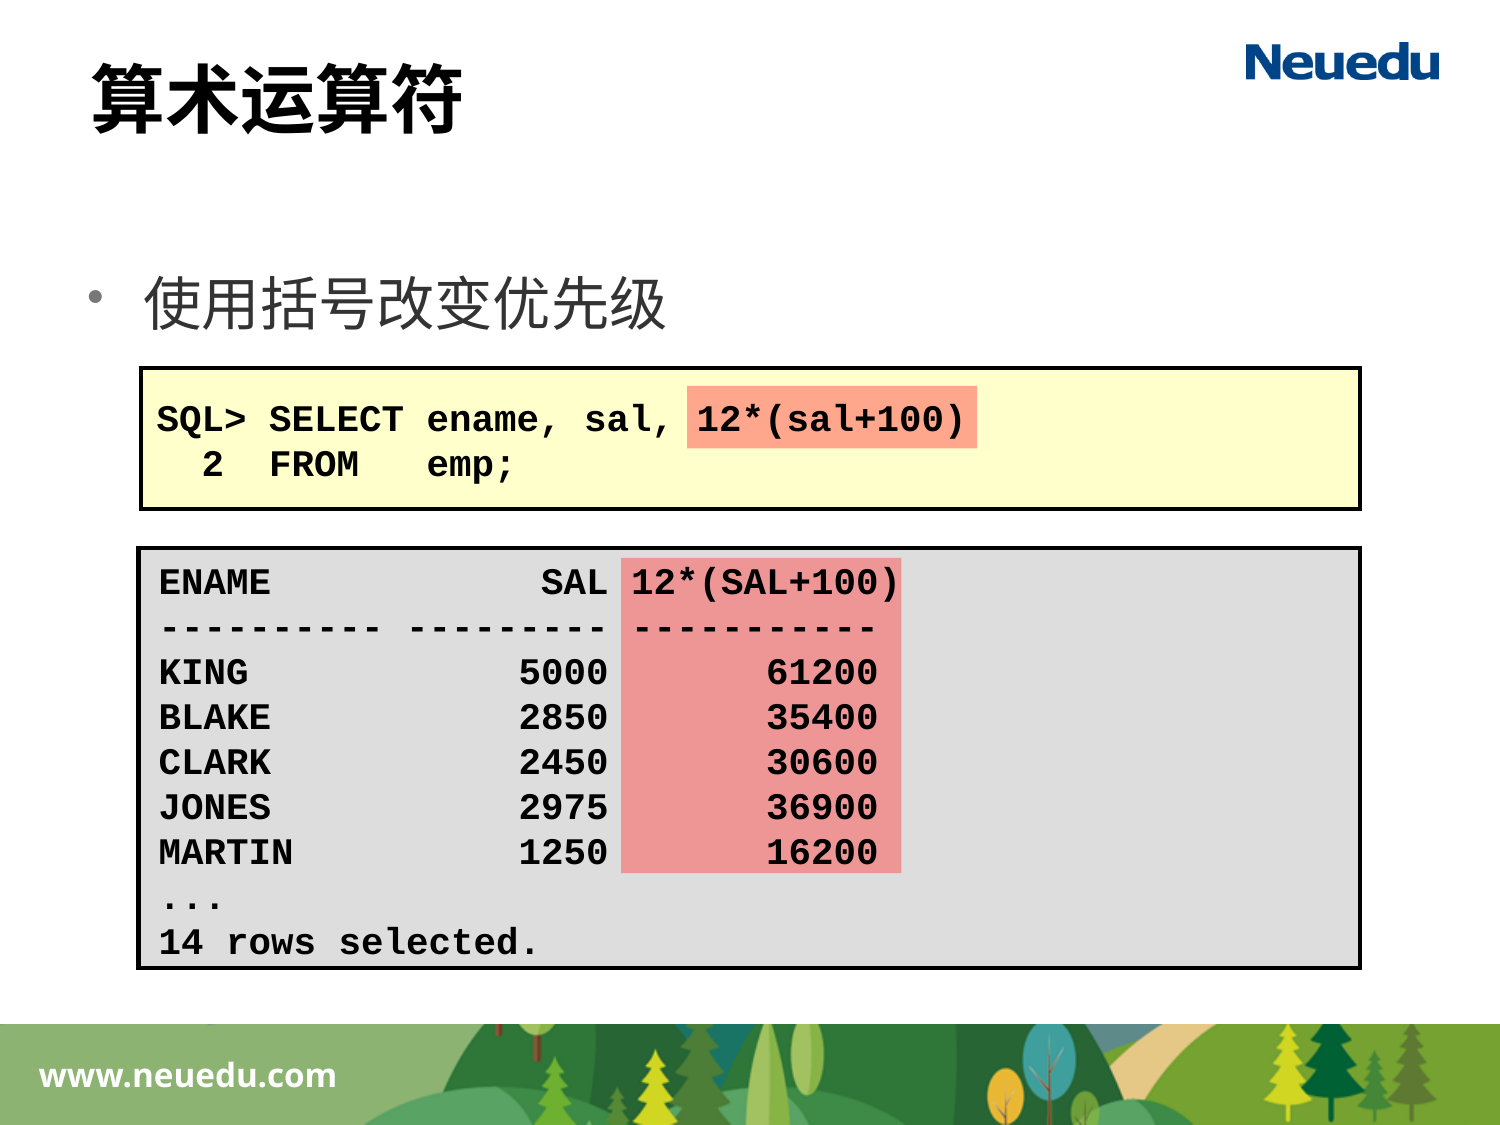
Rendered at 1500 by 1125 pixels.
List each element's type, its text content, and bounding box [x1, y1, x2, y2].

text_box SQL> SELECT ename, sal, 12*(sal+100) 2 FROM emp; [141, 366, 1366, 511]
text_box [620, 385, 978, 874]
picture [1246, 42, 1439, 80]
text_box ENAME SAL 12*(SAL+100) ---------- --------- ----------- KING 5000 61200 BLAKE 2850 35400 CLARK 2450 30600 JONES 2975 36900 MARTIN 1250 16200 ... 14 rows selected. [143, 549, 1362, 970]
picture [0, 1024, 1500, 1125]
title 算术运算符 [75, 45, 1425, 150]
text_box [138, 547, 615, 968]
text_box 使用括号改变优先级 [72, 246, 1363, 346]
